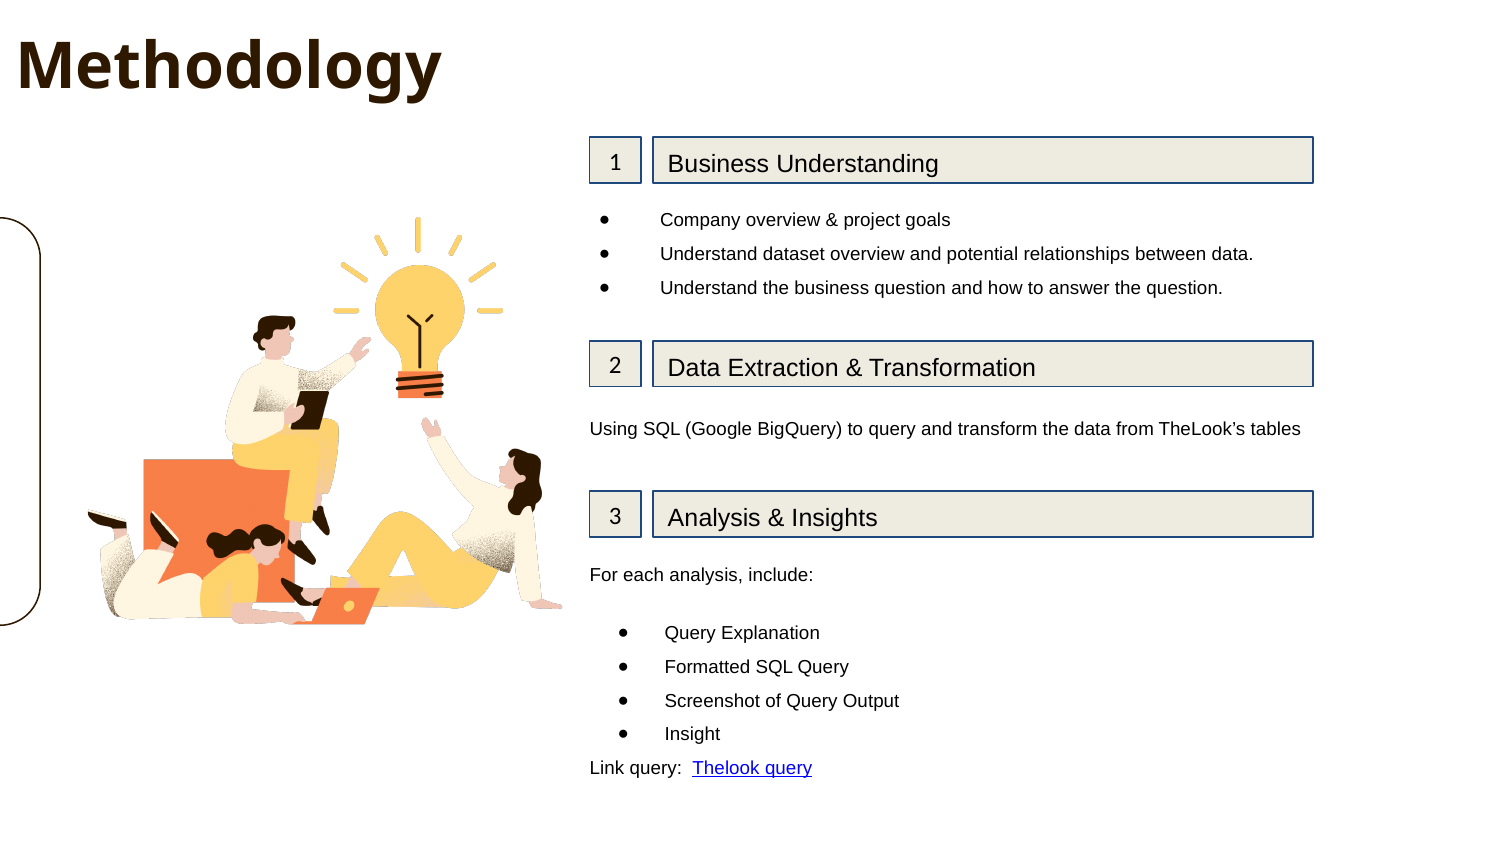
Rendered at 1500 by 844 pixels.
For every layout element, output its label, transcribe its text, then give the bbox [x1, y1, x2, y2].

text_box Using SQL (Google BigQuery) to query and transform the data from TheLook’s tables [589, 413, 1313, 439]
text_box For each analysis, include: ﻿﻿Query Explanation ﻿﻿Formatted SQL Query ﻿﻿Screenshot of Query Output Insight Link query: Thelook query [589, 551, 1313, 837]
text_box Analysis & Insights [652, 491, 1313, 538]
text_box [87, 217, 563, 626]
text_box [0, 217, 41, 626]
text_box Data Extraction & Transformation [652, 340, 1313, 387]
text_box 1 [589, 136, 642, 183]
text_box 3 [589, 491, 642, 538]
text_box Business Understanding [652, 136, 1313, 183]
text_box Methodology [15, 23, 1106, 102]
text_box Company overview & project goals ﻿﻿Understand dataset overview and potential relationships between data. ﻿﻿Understand the business question and how to answer the question. [589, 196, 1313, 298]
text_box 2 [589, 340, 642, 387]
